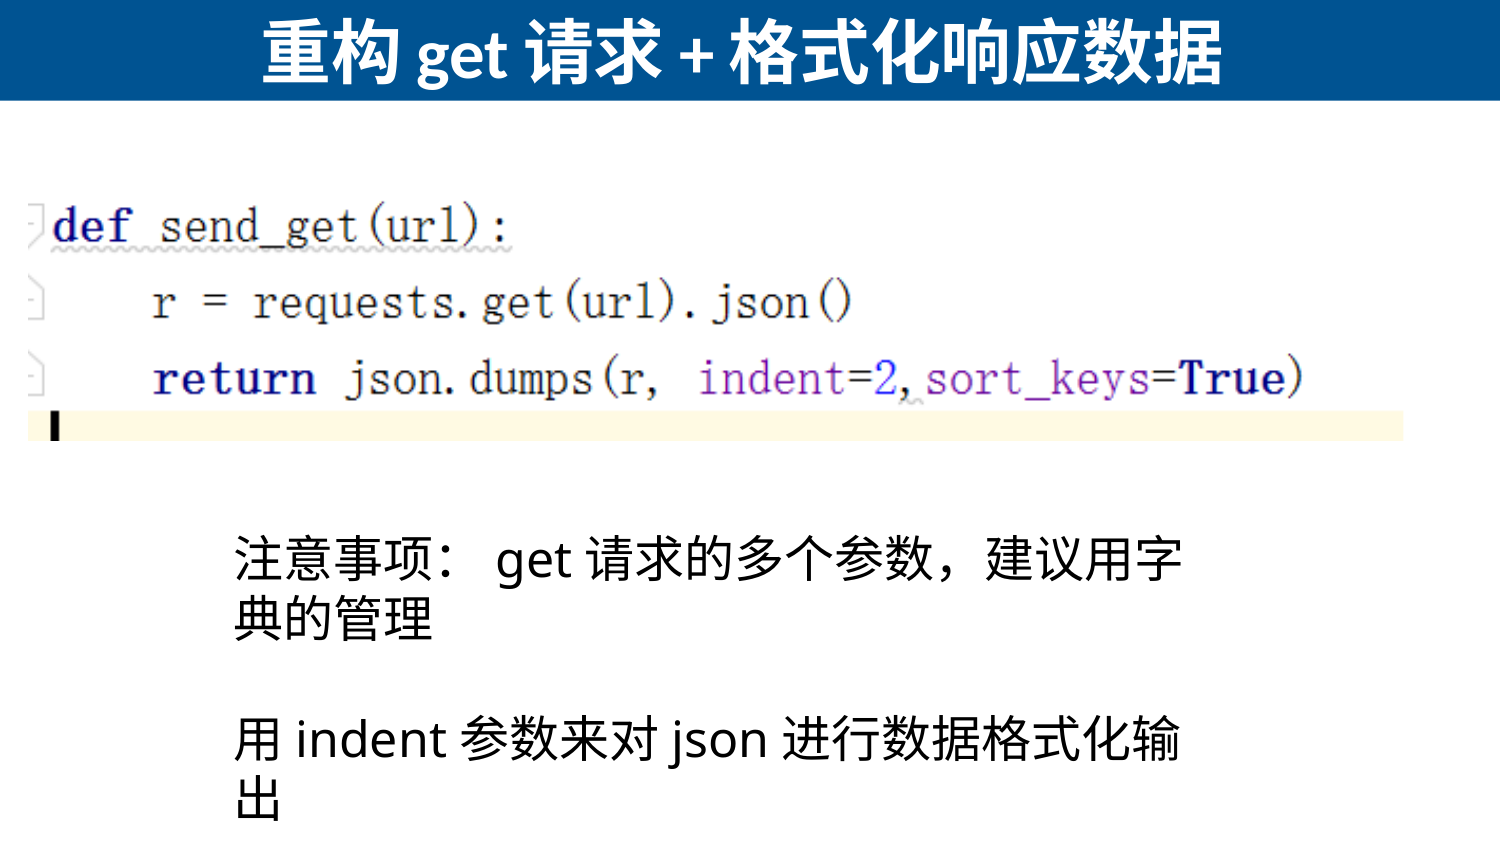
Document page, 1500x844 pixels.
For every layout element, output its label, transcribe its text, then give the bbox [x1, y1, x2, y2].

picture [25, 166, 1404, 441]
text_box 注意事项：get请求的多个参数，建议用字典的管理 用indent参数来对json进行数据格式化输出 [218, 520, 1211, 835]
title 重构get请求+格式化响应数据 [2, 0, 1483, 101]
